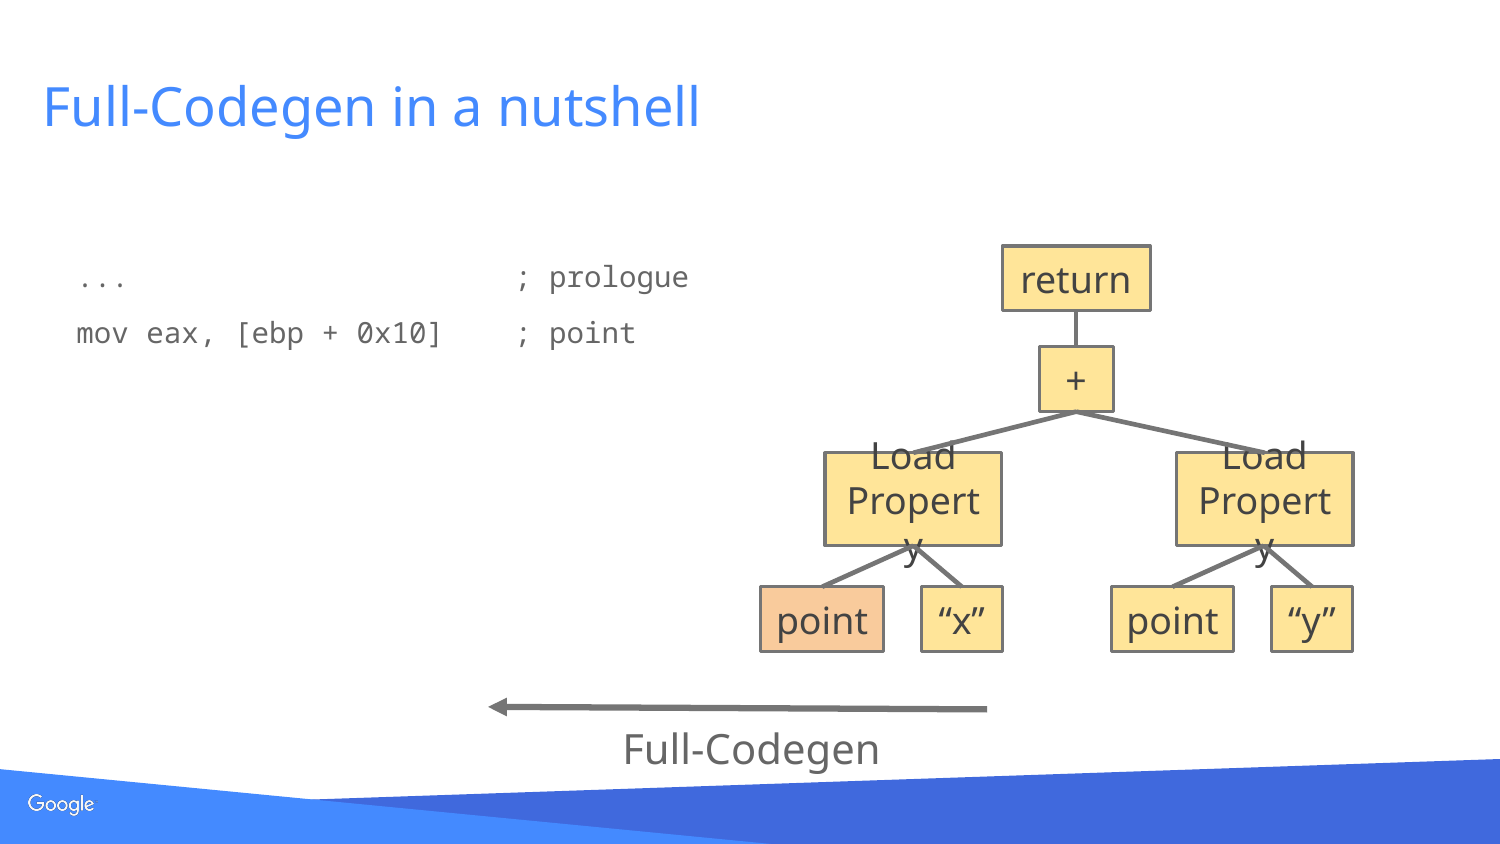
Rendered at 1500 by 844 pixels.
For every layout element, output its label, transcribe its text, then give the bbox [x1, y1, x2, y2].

text_box point [760, 586, 884, 652]
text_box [1075, 411, 1266, 454]
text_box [913, 411, 1074, 454]
text_box point [1111, 586, 1234, 652]
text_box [487, 706, 988, 710]
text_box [821, 545, 914, 587]
table_cell 150 [486, 710, 723, 716]
text_box Load Property [825, 452, 1002, 546]
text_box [914, 545, 962, 587]
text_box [1172, 545, 1264, 587]
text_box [1265, 545, 1313, 587]
text_box “y” [1271, 586, 1353, 652]
text_box Load Property [1176, 452, 1354, 546]
text_box “x” [921, 586, 1003, 652]
title Full-Codegen in a nutshell [27, 57, 1113, 182]
text_box return [1002, 246, 1151, 311]
picture [28, 794, 98, 816]
list ... ; prologue mov eax, [ebp + 0x10] ; point [61, 243, 723, 746]
text_box + [1039, 346, 1114, 410]
text_box Full-Codegen [606, 718, 897, 773]
